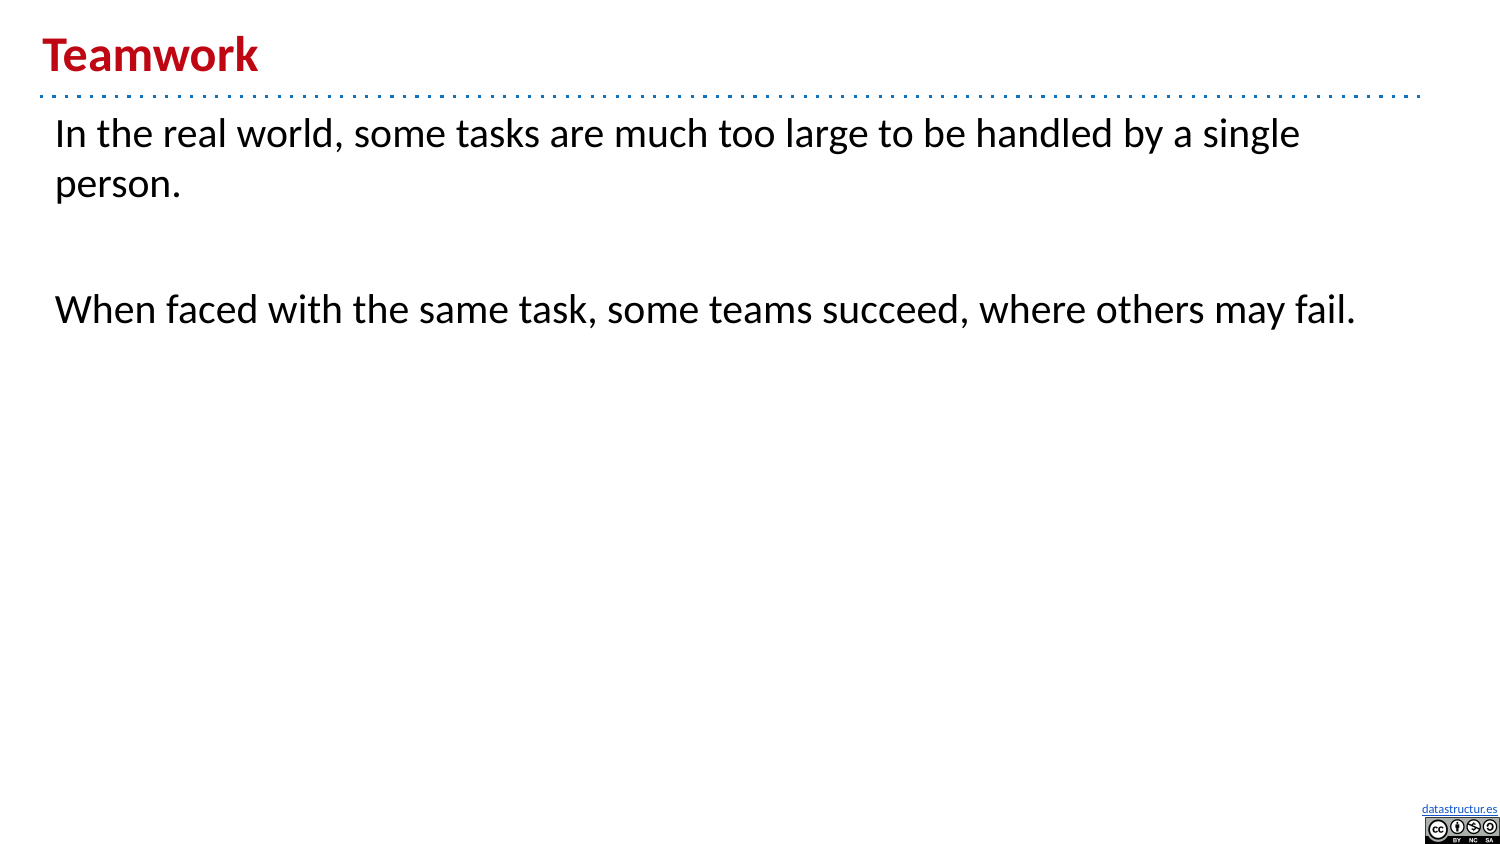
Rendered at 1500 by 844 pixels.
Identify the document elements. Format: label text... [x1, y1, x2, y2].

title Teamwork [27, 15, 1378, 97]
picture [1425, 817, 1500, 844]
list In the real world, some tasks are much too large to be handled by a single person. When faced with the same task, some teams succeed, where others may fail. [39, 91, 1425, 773]
